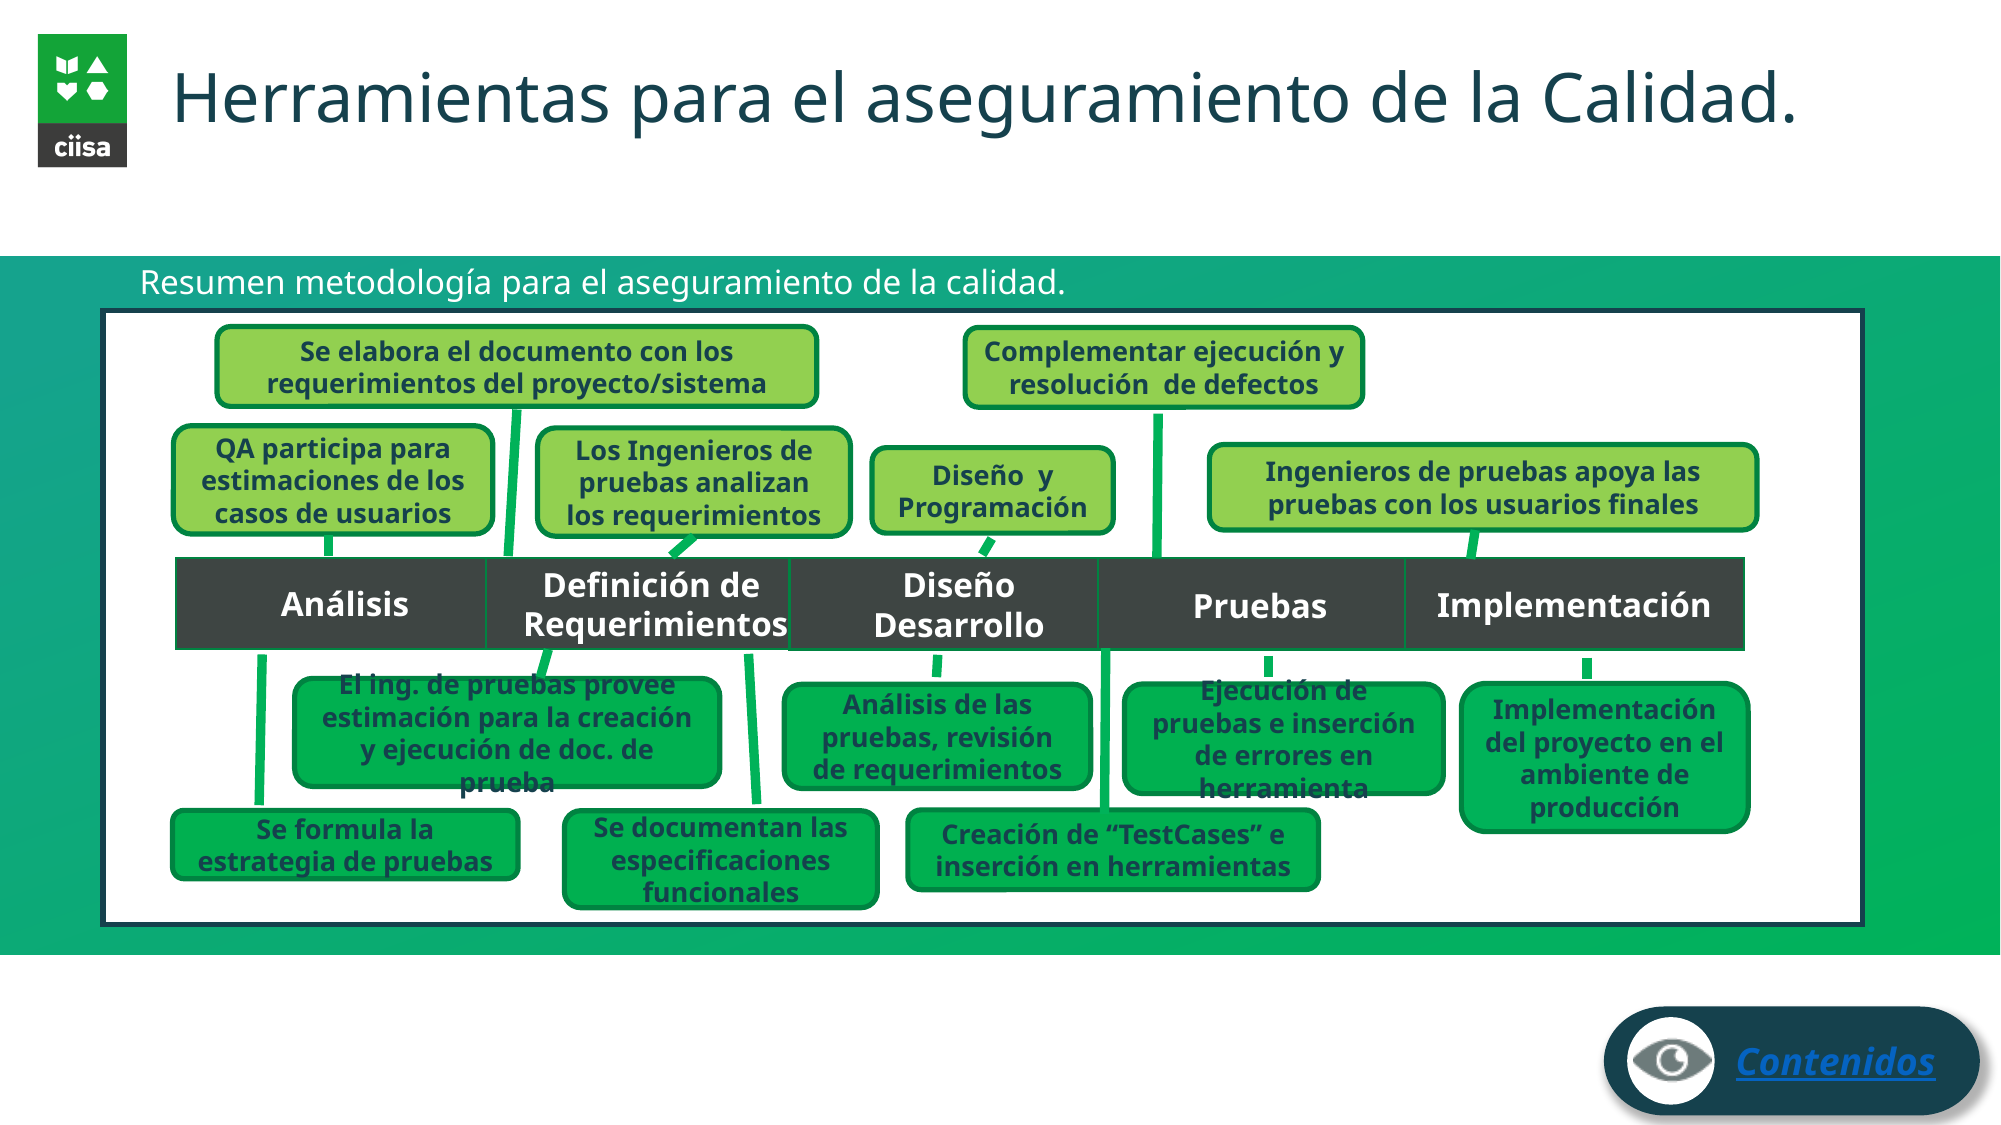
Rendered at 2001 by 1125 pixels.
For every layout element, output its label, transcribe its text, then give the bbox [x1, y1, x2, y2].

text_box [1603, 1006, 1980, 1116]
text_box Se documentan las especificaciones funcionales [563, 809, 879, 909]
text_box Definición de Requerimientos [485, 557, 788, 650]
text_box [0, 255, 2000, 955]
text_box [671, 536, 694, 557]
text_box Diseño Desarrollo [788, 557, 1097, 651]
text_box QA participa para estimaciones de los casos de usuarios [172, 424, 494, 536]
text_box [982, 538, 992, 555]
text_box Implementación [1404, 557, 1745, 651]
picture [2, 0, 157, 203]
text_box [1470, 529, 1476, 559]
title Resumen metodología para el aseguramiento de la calidad. [124, 199, 1834, 309]
text_box Ejecución de pruebas e inserción de errores en herramienta [1123, 682, 1445, 795]
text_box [748, 653, 757, 805]
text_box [540, 649, 549, 678]
text_box [102, 309, 1863, 925]
text_box Se formula la estrategia de pruebas [171, 809, 520, 880]
text_box Ingenieros de pruebas apoya las pruebas con los usuarios finales [1208, 443, 1759, 532]
text_box Diseño y Programación [870, 446, 1115, 535]
text_box Se elabora el documento con los requerimientos del proyecto/sistema [215, 325, 818, 408]
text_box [259, 654, 263, 806]
text_box Los Ingenieros de pruebas analizan los requerimientos [536, 426, 852, 538]
text_box Complementar ejecución y resolución de defectos [964, 326, 1364, 409]
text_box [508, 409, 517, 557]
text_box Pruebas [1097, 557, 1404, 651]
text_box Creación de “TestCases” e inserción en herramientas [906, 808, 1320, 891]
text_box Análisis [175, 557, 485, 650]
text_box El ing. de pruebas provee estimación para la creación y ejecución de doc. de prueba [293, 677, 721, 788]
text_box Herramientas para el aseguramiento de la Calidad. [157, 31, 1919, 170]
text_box Implementación del proyecto en el ambiente de producción [1460, 682, 1750, 833]
text_box Análisis de las pruebas, revisión de requerimientos [783, 683, 1092, 790]
